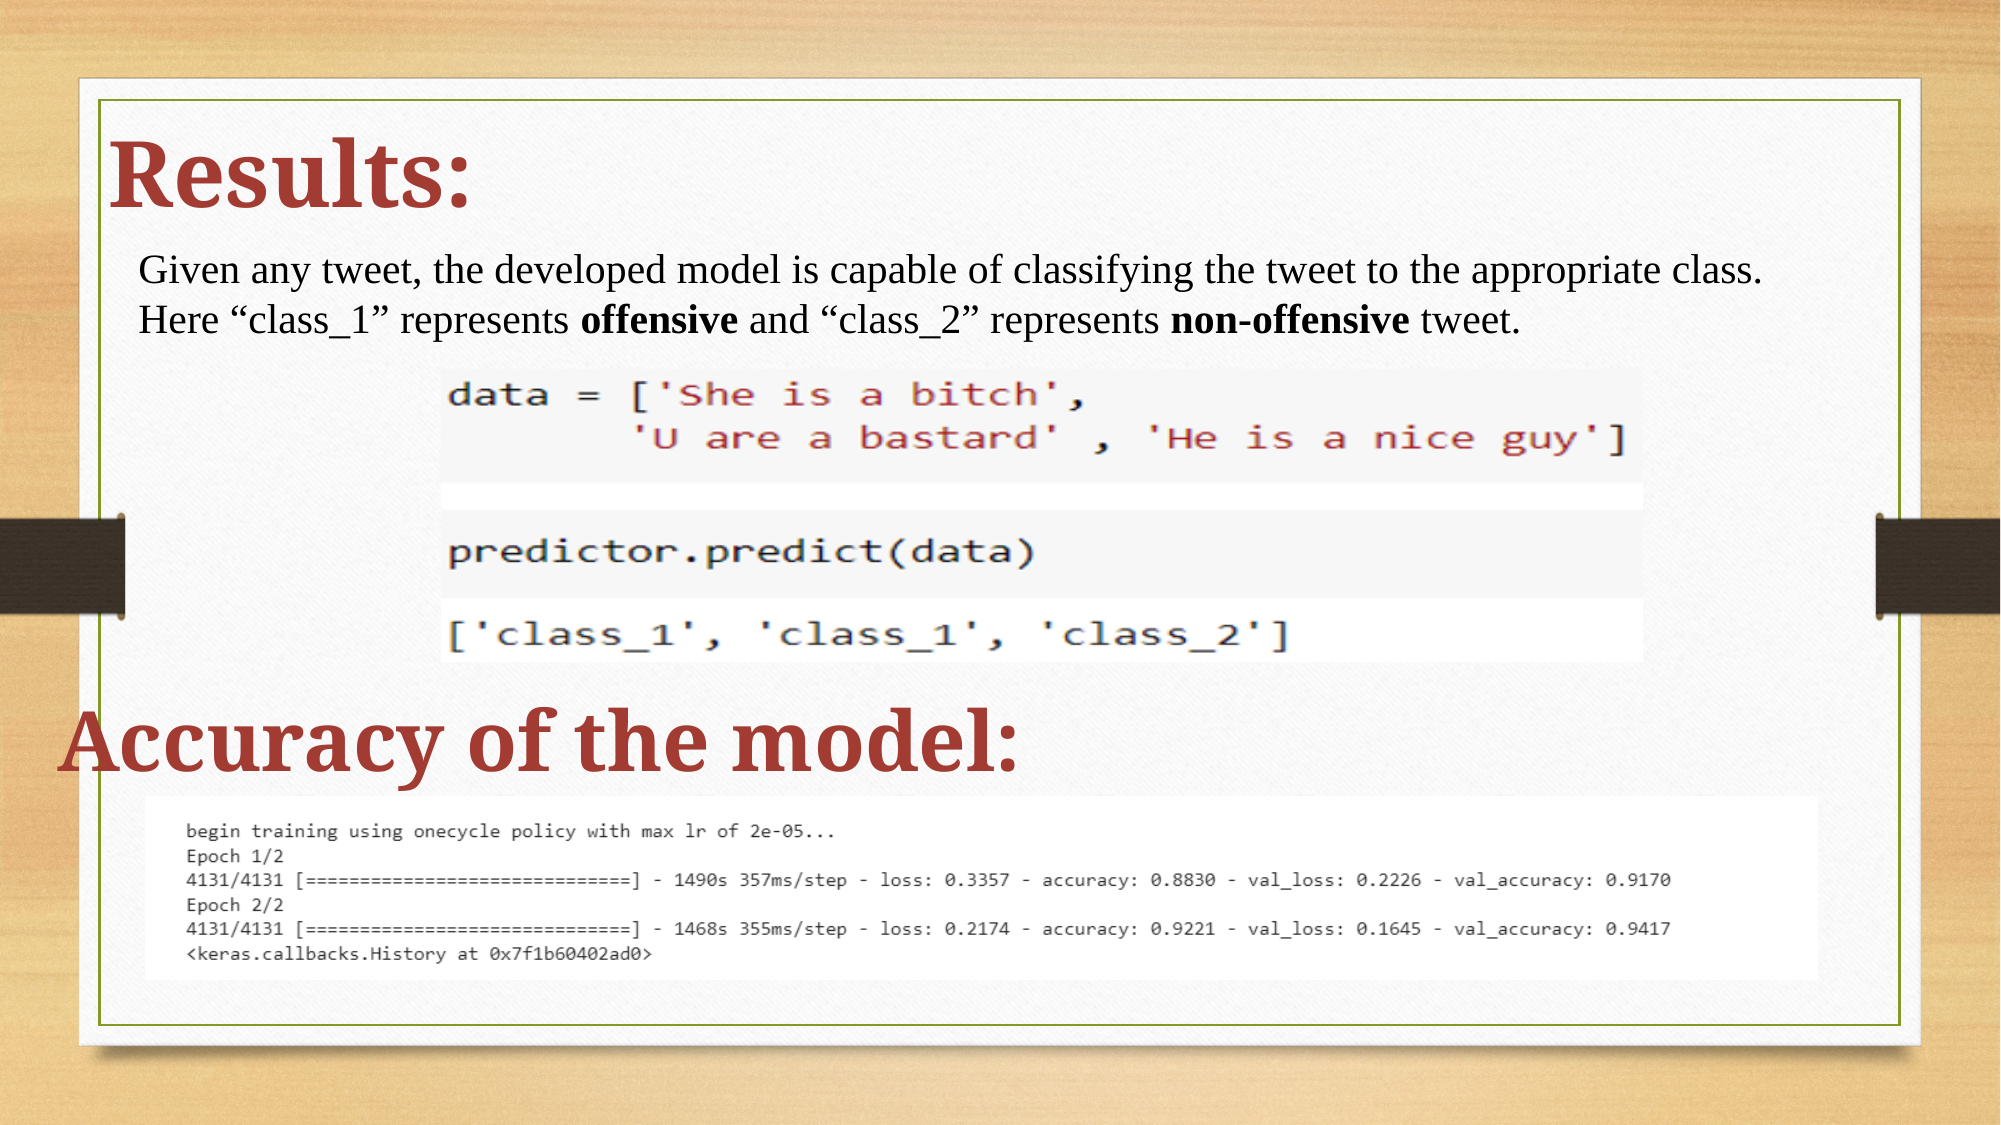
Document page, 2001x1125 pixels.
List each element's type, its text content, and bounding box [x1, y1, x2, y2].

text_box Accuracy of the model: [42, 680, 1037, 796]
picture [0, 0, 2001, 1125]
text_box Given any tweet, the developed model is capable of classifying the tweet to the appropriate class. Here “class_1” represents offensive and “class_2” represents non-offensive tweet. [123, 234, 1780, 349]
text_box Results: [93, 107, 489, 233]
